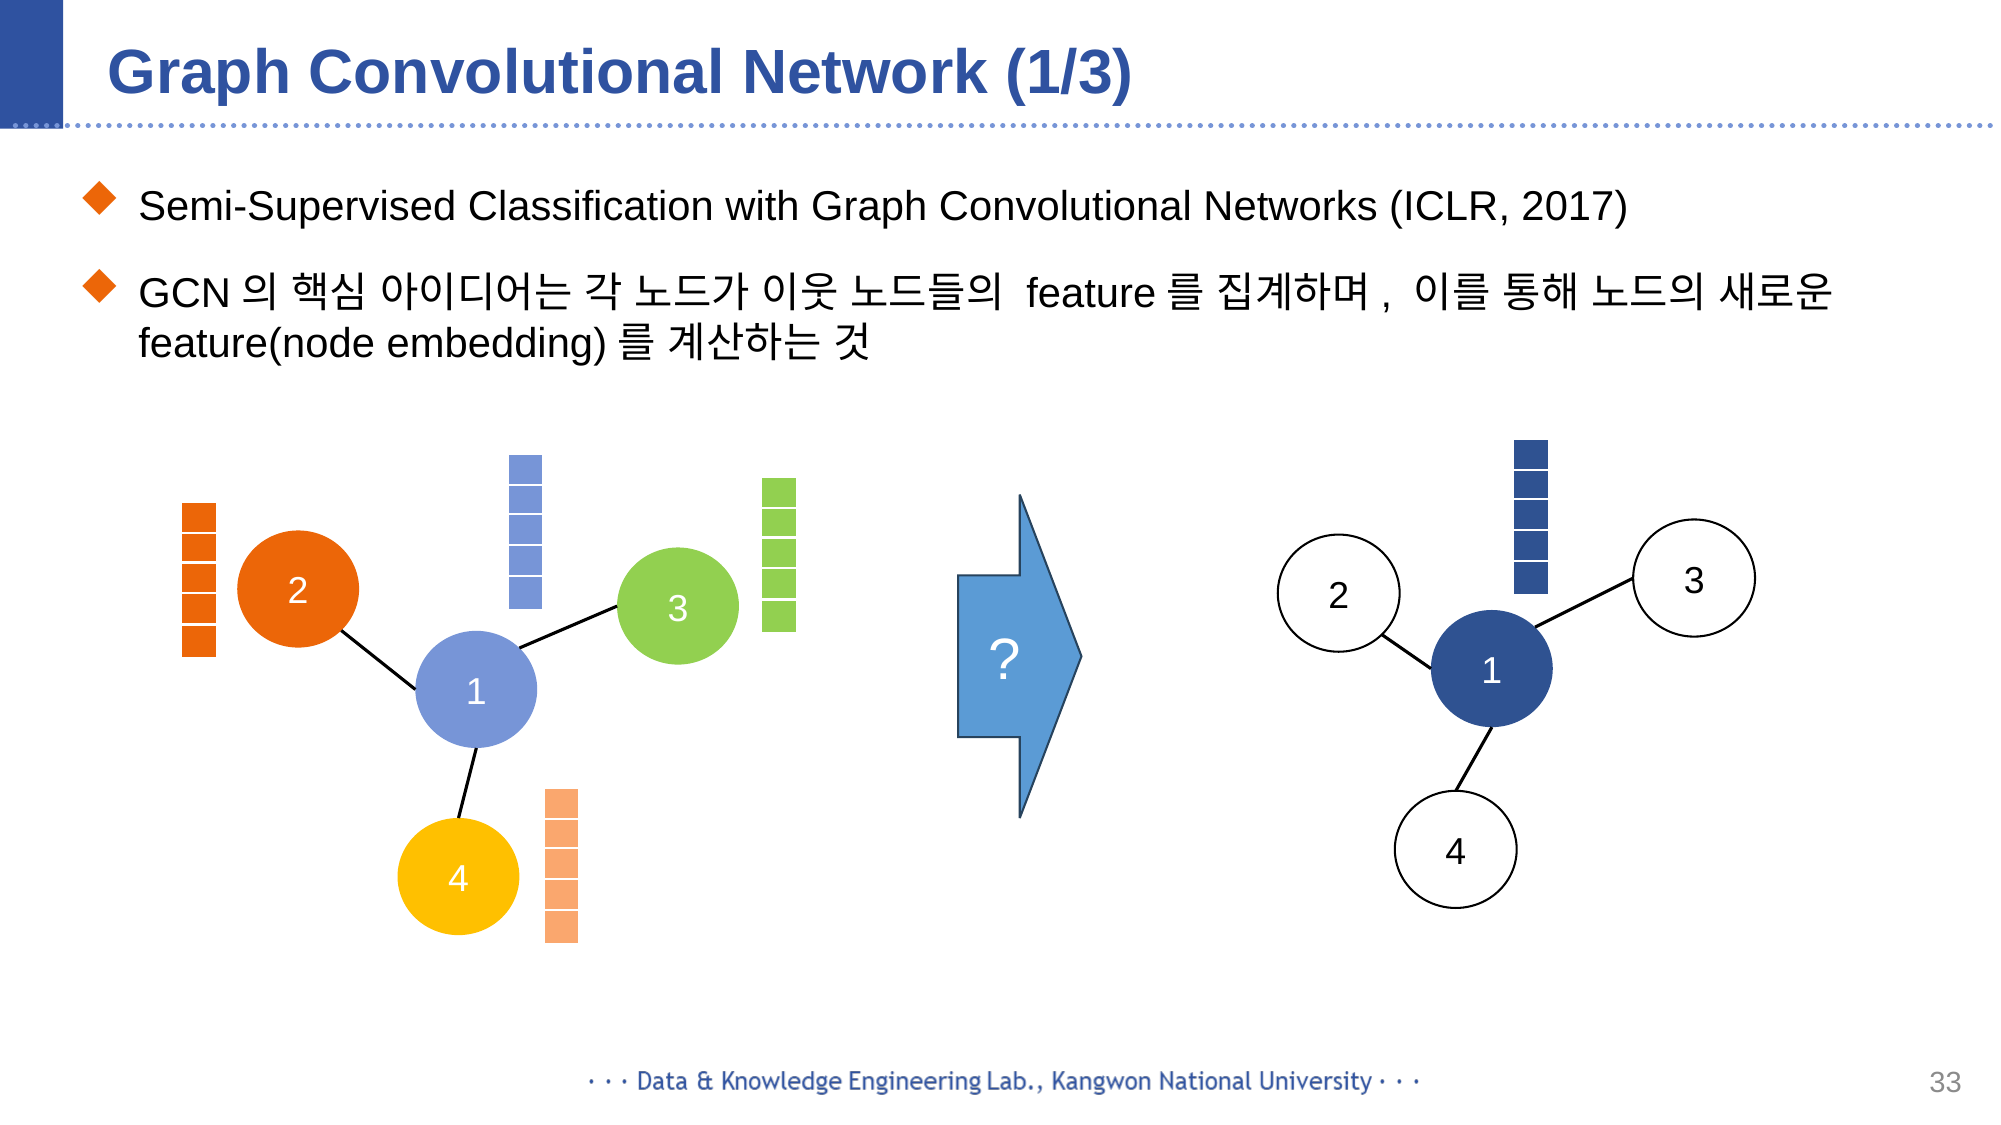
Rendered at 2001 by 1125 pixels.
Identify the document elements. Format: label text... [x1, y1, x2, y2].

text_box 3 [616, 546, 740, 666]
text_box [1512, 438, 1550, 469]
text_box [507, 453, 545, 484]
text_box 2 [1276, 533, 1401, 653]
text_box [507, 544, 545, 575]
text_box [507, 513, 545, 544]
text_box [1512, 529, 1550, 560]
text_box [180, 561, 218, 592]
text_box 1 [414, 629, 539, 749]
text_box [180, 501, 218, 532]
text_box [180, 623, 218, 659]
text_box 4 [396, 816, 521, 937]
text_box [760, 507, 798, 536]
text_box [458, 748, 477, 818]
text_box [507, 575, 545, 611]
text_box [543, 878, 580, 909]
text_box [543, 787, 580, 818]
text_box [543, 818, 580, 847]
text_box [180, 592, 218, 623]
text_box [1381, 634, 1431, 669]
text_box 2 [236, 529, 361, 649]
text_box [507, 484, 545, 513]
text_box [760, 598, 798, 634]
text_box [180, 532, 218, 561]
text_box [1534, 577, 1634, 628]
text_box 3 [1632, 518, 1757, 638]
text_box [1455, 727, 1492, 791]
title Graph Convolutional Network (1/3) [92, 29, 1818, 109]
picture [572, 1058, 1428, 1111]
text_box [760, 567, 798, 598]
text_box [341, 630, 416, 690]
text_box [760, 476, 798, 507]
list Semi-Supervised Classification with Graph Convolutional Networks (ICLR, 2017) GCN의 핵심 아이디어는 각 노드가 이웃 노드들의 feature를 집계하며, 이를 통해 노드의 새로운 feature(node embedding)를 계산하는 것 [63, 171, 1937, 1014]
text_box [1512, 560, 1550, 596]
text_box [1512, 498, 1550, 529]
slide_number 33 [1526, 1051, 1977, 1111]
text_box 4 [1393, 789, 1518, 910]
text_box [1512, 469, 1550, 498]
text_box 1 [1429, 608, 1554, 729]
text_box ? [957, 494, 1083, 819]
text_box [543, 847, 580, 878]
text_box [543, 909, 580, 945]
text_box [760, 536, 798, 567]
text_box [519, 606, 618, 648]
